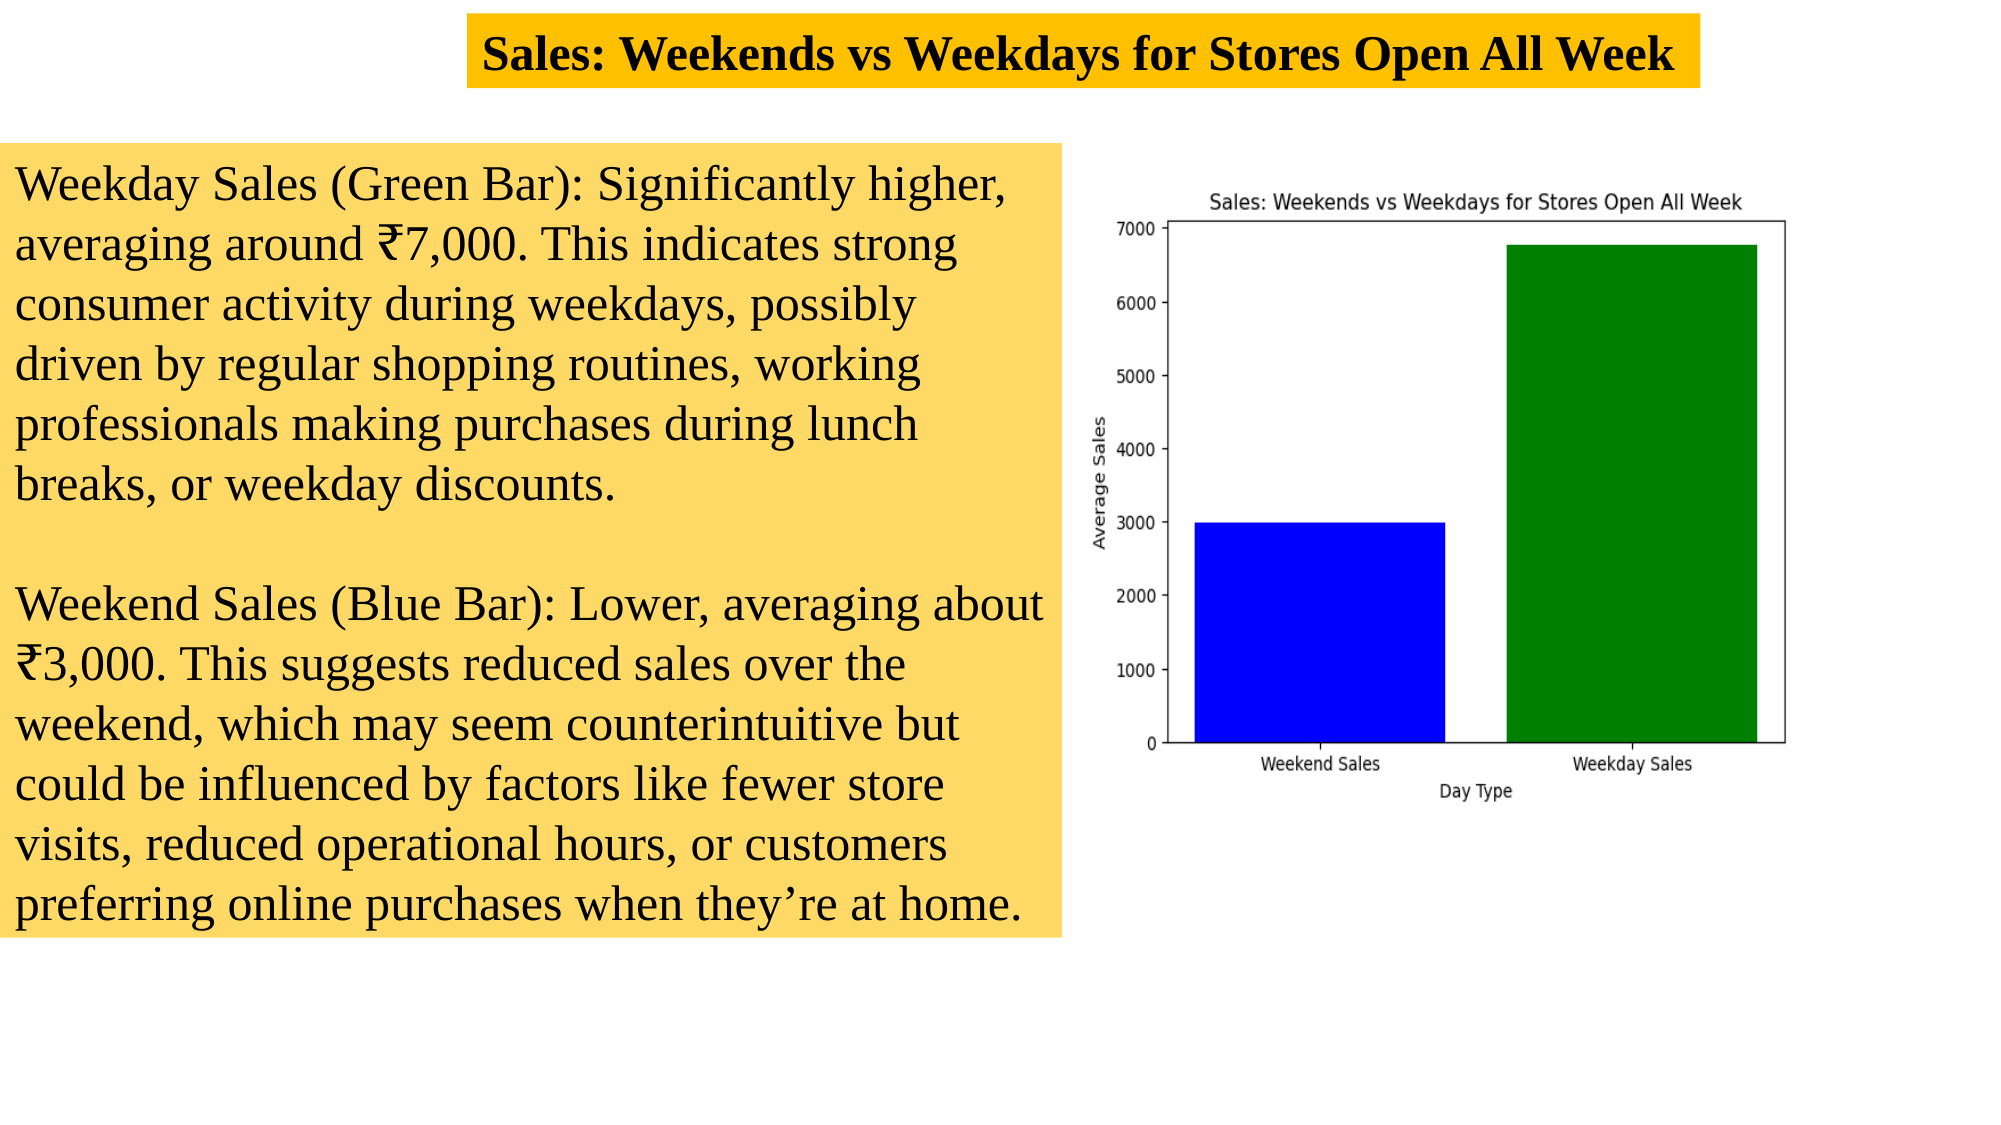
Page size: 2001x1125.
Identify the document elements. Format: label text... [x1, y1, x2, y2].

picture [1082, 179, 1796, 814]
text_box Weekday Sales (Green Bar): Significantly higher, averaging around ₹7,000. This indicates strong consumer activity during weekdays, possibly driven by regular shopping routines, working professionals making purchases during lunch breaks, or weekday discounts. Weekend Sales (Blue Bar): Lower, averaging about ₹3,000. This suggests reduced sales over the weekend, which may seem counterintuitive but could be influenced by factors like fewer store visits, reduced operational hours, or customers preferring online purchases when they’re at home. [0, 143, 1062, 938]
text_box Sales: Weekends vs Weekdays for Stores Open All Week [467, 13, 1701, 89]
